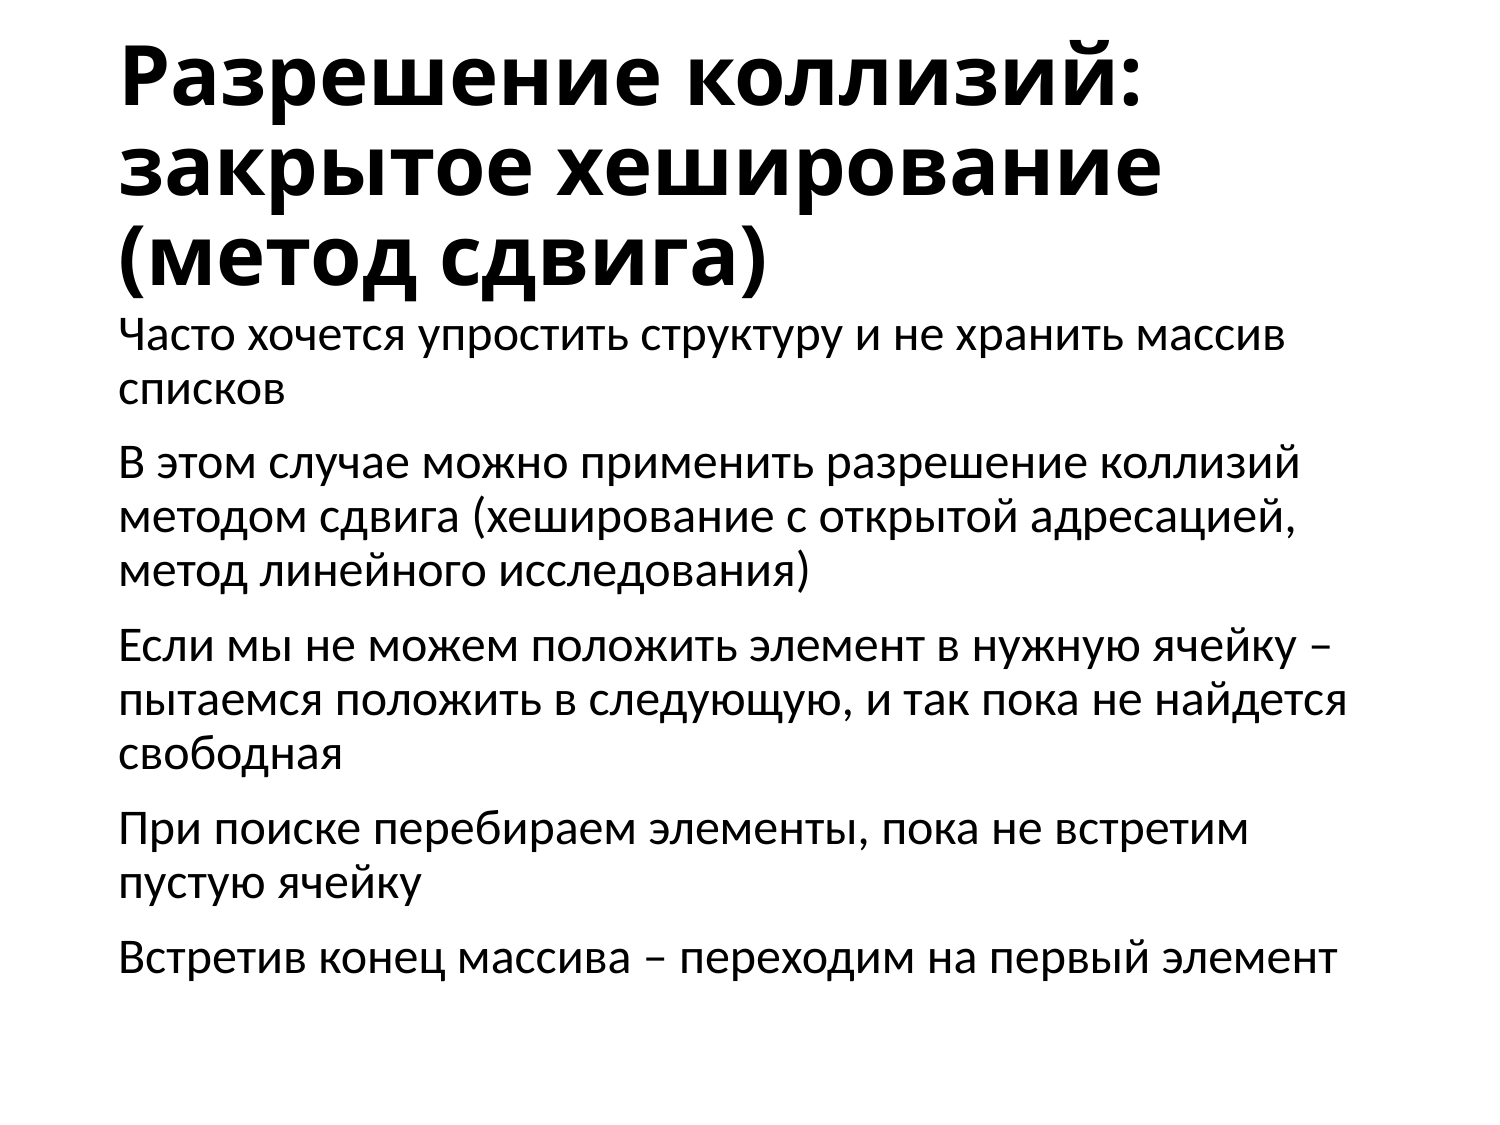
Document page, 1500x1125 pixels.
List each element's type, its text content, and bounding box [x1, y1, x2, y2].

list Часто хочется упростить структуру и не хранить массив списков В этом случае можно применить разрешение коллизий методом сдвига (хеширование с открытой адресацией, метод линейного исследования) Если мы не можем положить элемент в нужную ячейку – пытаемся положить в следующую, и так пока не найдется свободная При поиске перебираем элементы, пока не встретим пустую ячейку Встретив конец массива – переходим на первый элемент [103, 299, 1397, 1014]
title Разрешение коллизий: закрытое хеширование (метод сдвига) [103, 59, 1397, 278]
